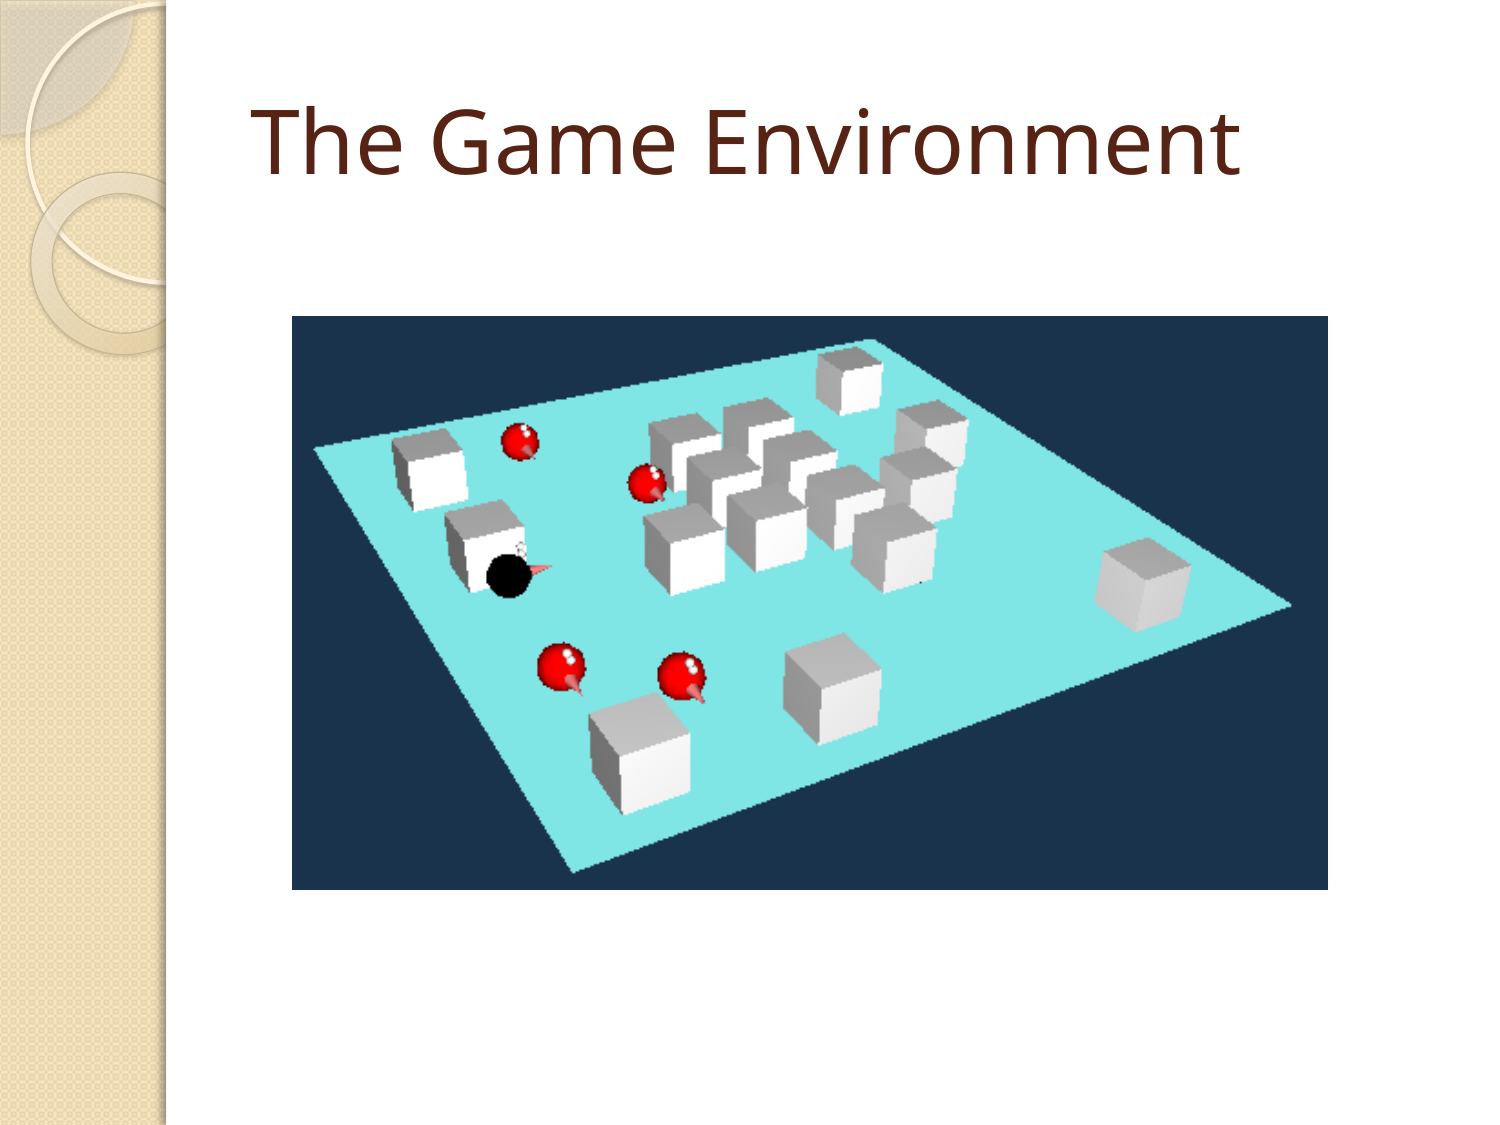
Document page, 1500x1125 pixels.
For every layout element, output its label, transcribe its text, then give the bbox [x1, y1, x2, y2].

title The Game Environment [235, 45, 1466, 233]
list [292, 316, 1328, 890]
